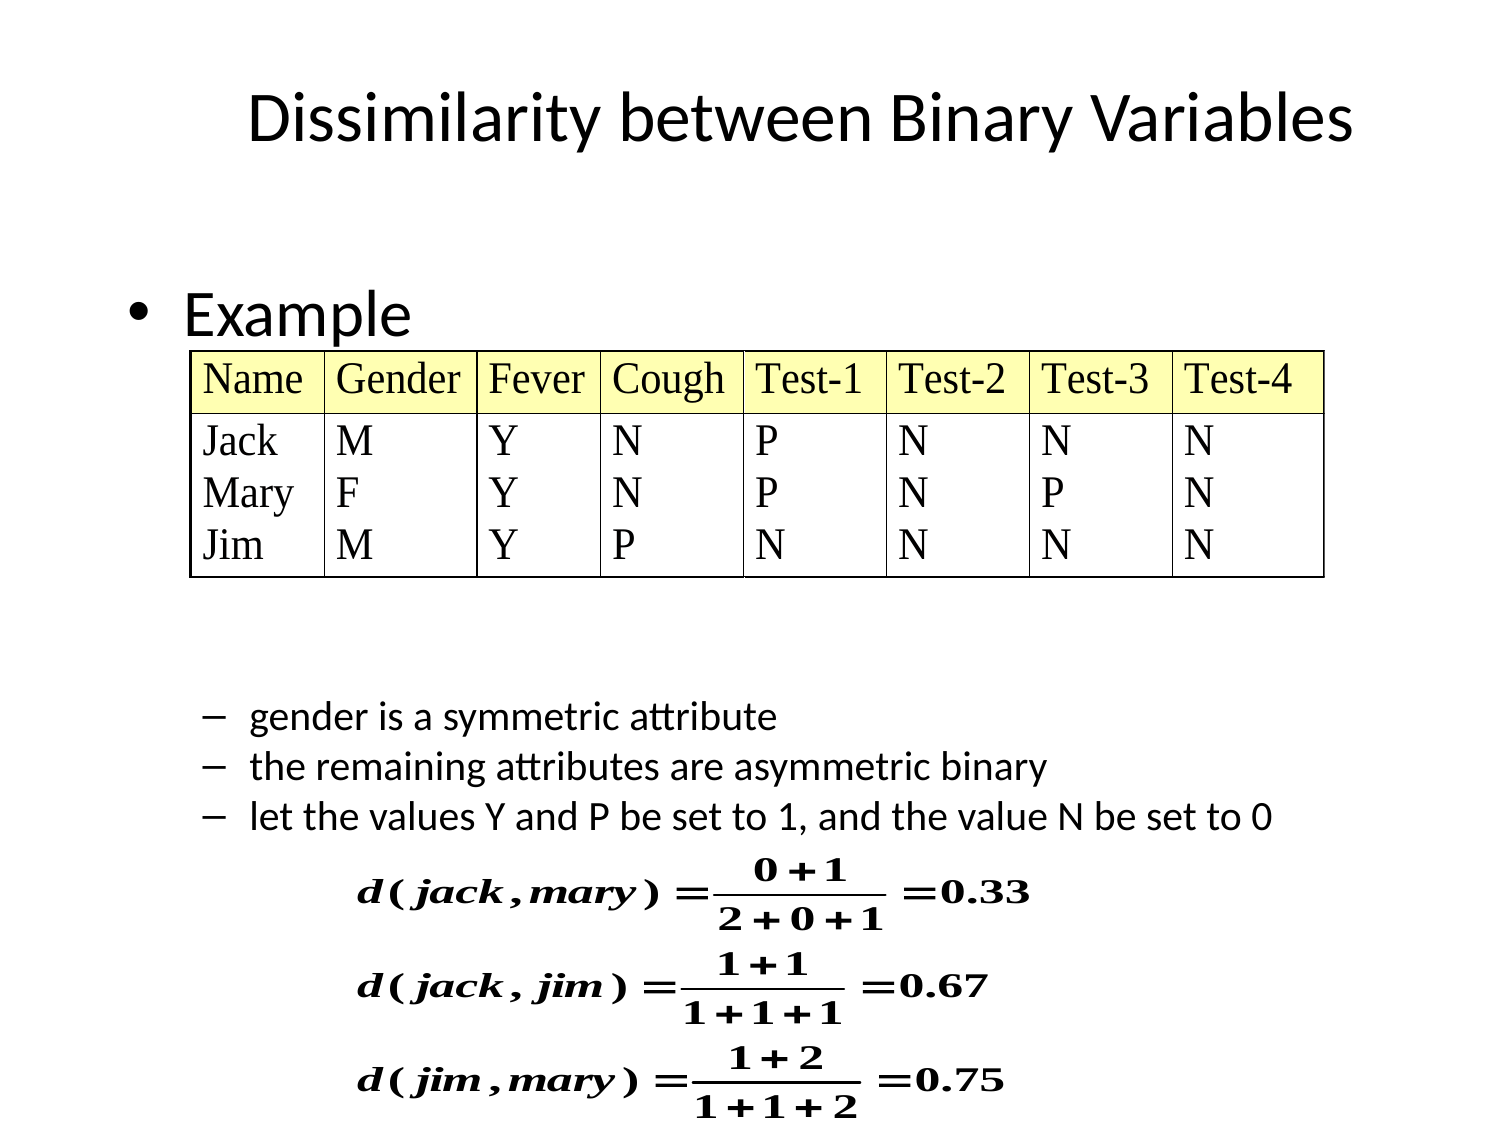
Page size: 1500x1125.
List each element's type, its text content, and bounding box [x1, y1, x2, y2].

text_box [187, 349, 1325, 613]
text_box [349, 847, 1038, 1125]
title Dissimilarity between Binary Variables [187, 24, 1416, 200]
list Example gender is a symmetric attribute the remaining attributes are asymmetric binary let the values Y and P be set to 1, and the value N be set to 0 [112, 262, 1438, 1063]
